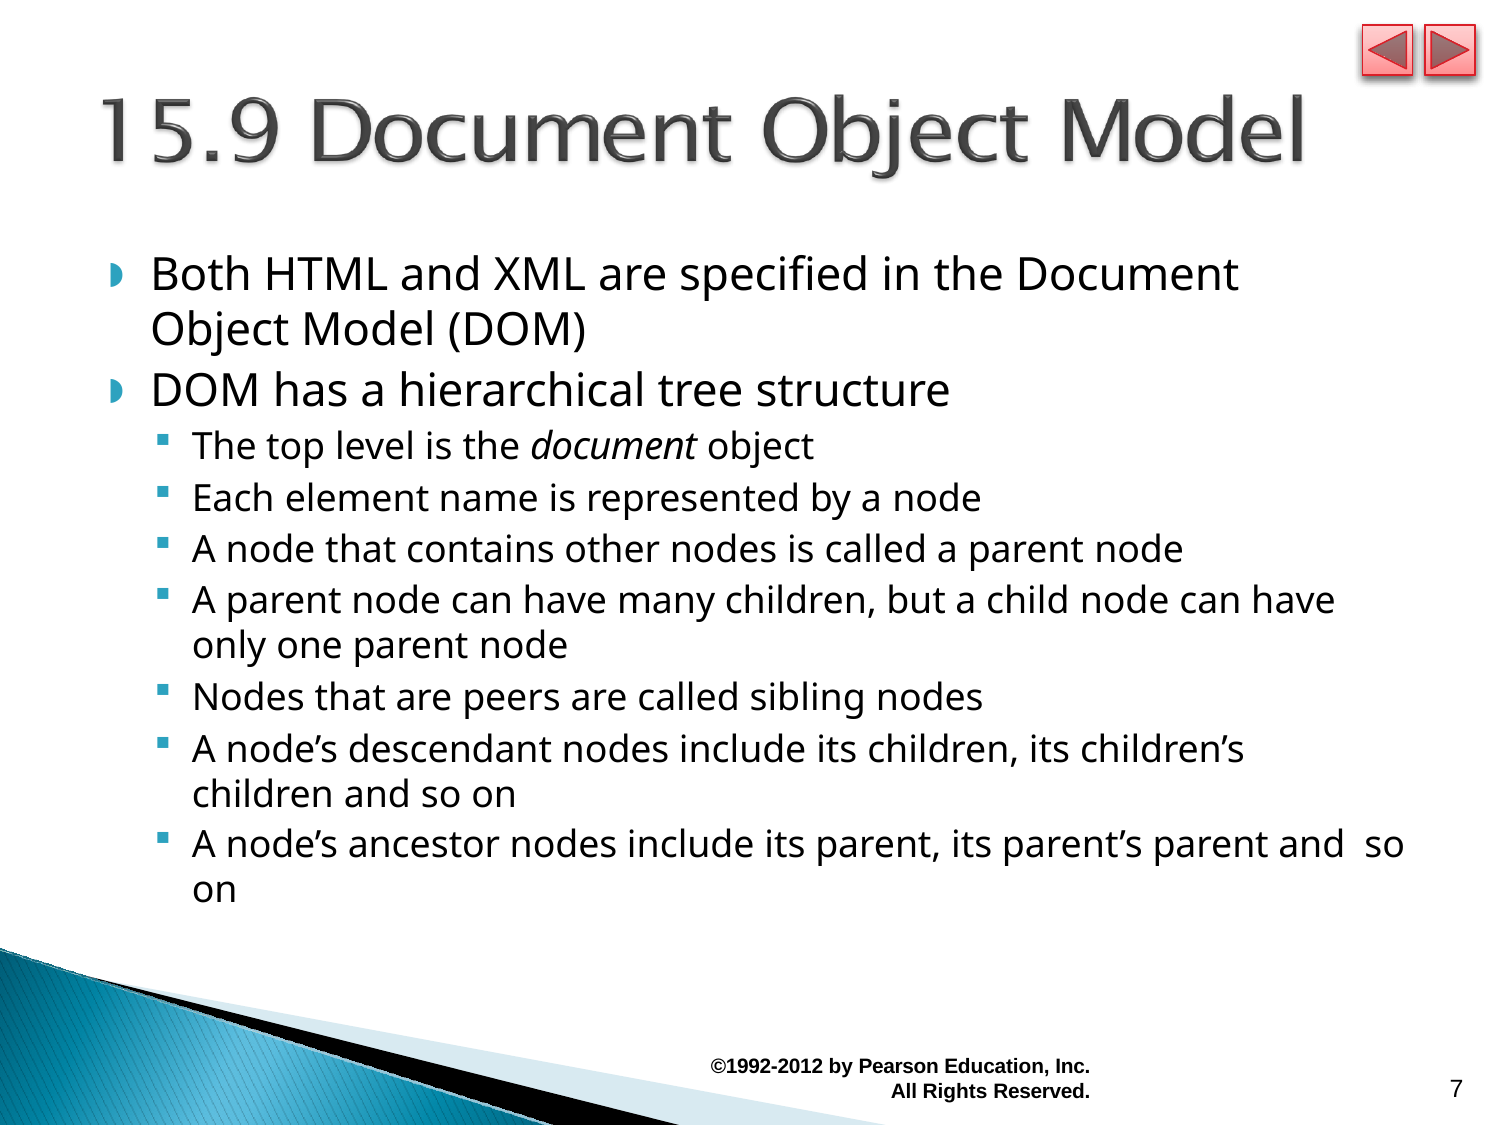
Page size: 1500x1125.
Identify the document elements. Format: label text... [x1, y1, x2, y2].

picture [0, 948, 558, 1125]
picture [1352, 21, 1485, 91]
text_box [98, 92, 1306, 186]
text_box Both HTML and XML are specified in the Document Object Model (DOM) DOM has a hierarchical tree structure The top level is the document object Each element name is represented by a node A node that contains other nodes is called a parent node A parent node can have many children, but a child node can have only one parent node Nodes that are peers are called sibling nodes A node’s descendant nodes include its children, its children’s children and so on A node’s ancestor nodes include its parent, its parent’s parent and so on [105, 242, 1412, 910]
text_box ©1992-2012 by Pearson Education, Inc. All Rights Reserved. [701, 1050, 1092, 1103]
text_box 7 [1447, 1070, 1466, 1103]
